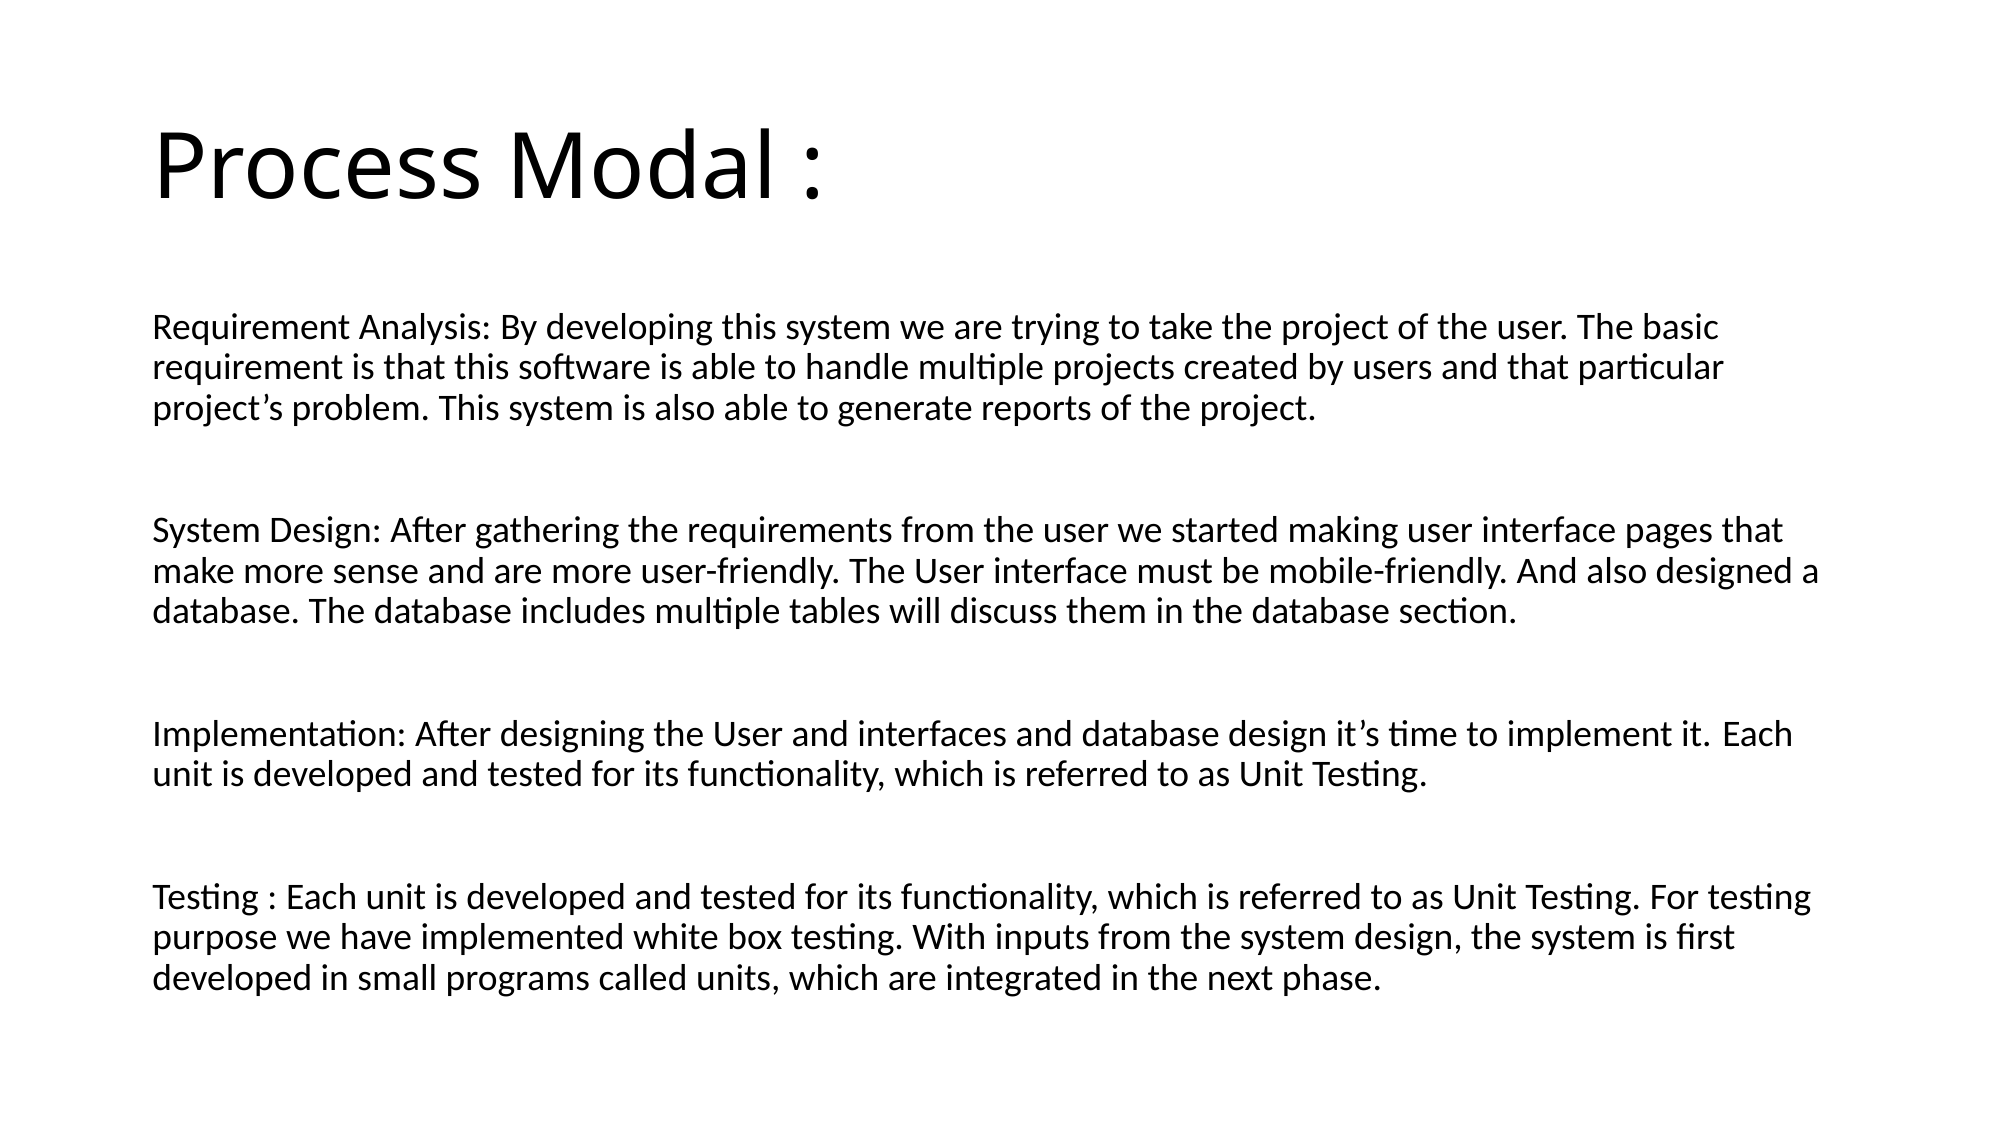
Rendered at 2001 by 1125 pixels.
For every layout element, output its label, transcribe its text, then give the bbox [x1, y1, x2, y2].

title Process Modal : [137, 59, 1863, 278]
list Requirement Analysis: By developing this system we are trying to take the project of the user. The basic requirement is that this software is able to handle multiple projects created by users and that particular project’s problem. This system is also able to generate reports of the project. System Design: After gathering the requirements from the user we started making user interface pages that make more sense and are more user-friendly. The User interface must be mobile-friendly. And also designed a database. The database includes multiple tables will discuss them in the database section. Implementation: After designing the User and interfaces and database design it’s time to implement it. Each unit is developed and tested for its functionality, which is referred to as Unit Testing. Testing : Each unit is developed and tested for its functionality, which is referred to as Unit Testing. For testing purpose we have implemented white box testing. With inputs from the system design, the system is first developed in small programs called units, which are integrated in the next phase. [137, 299, 1863, 1014]
